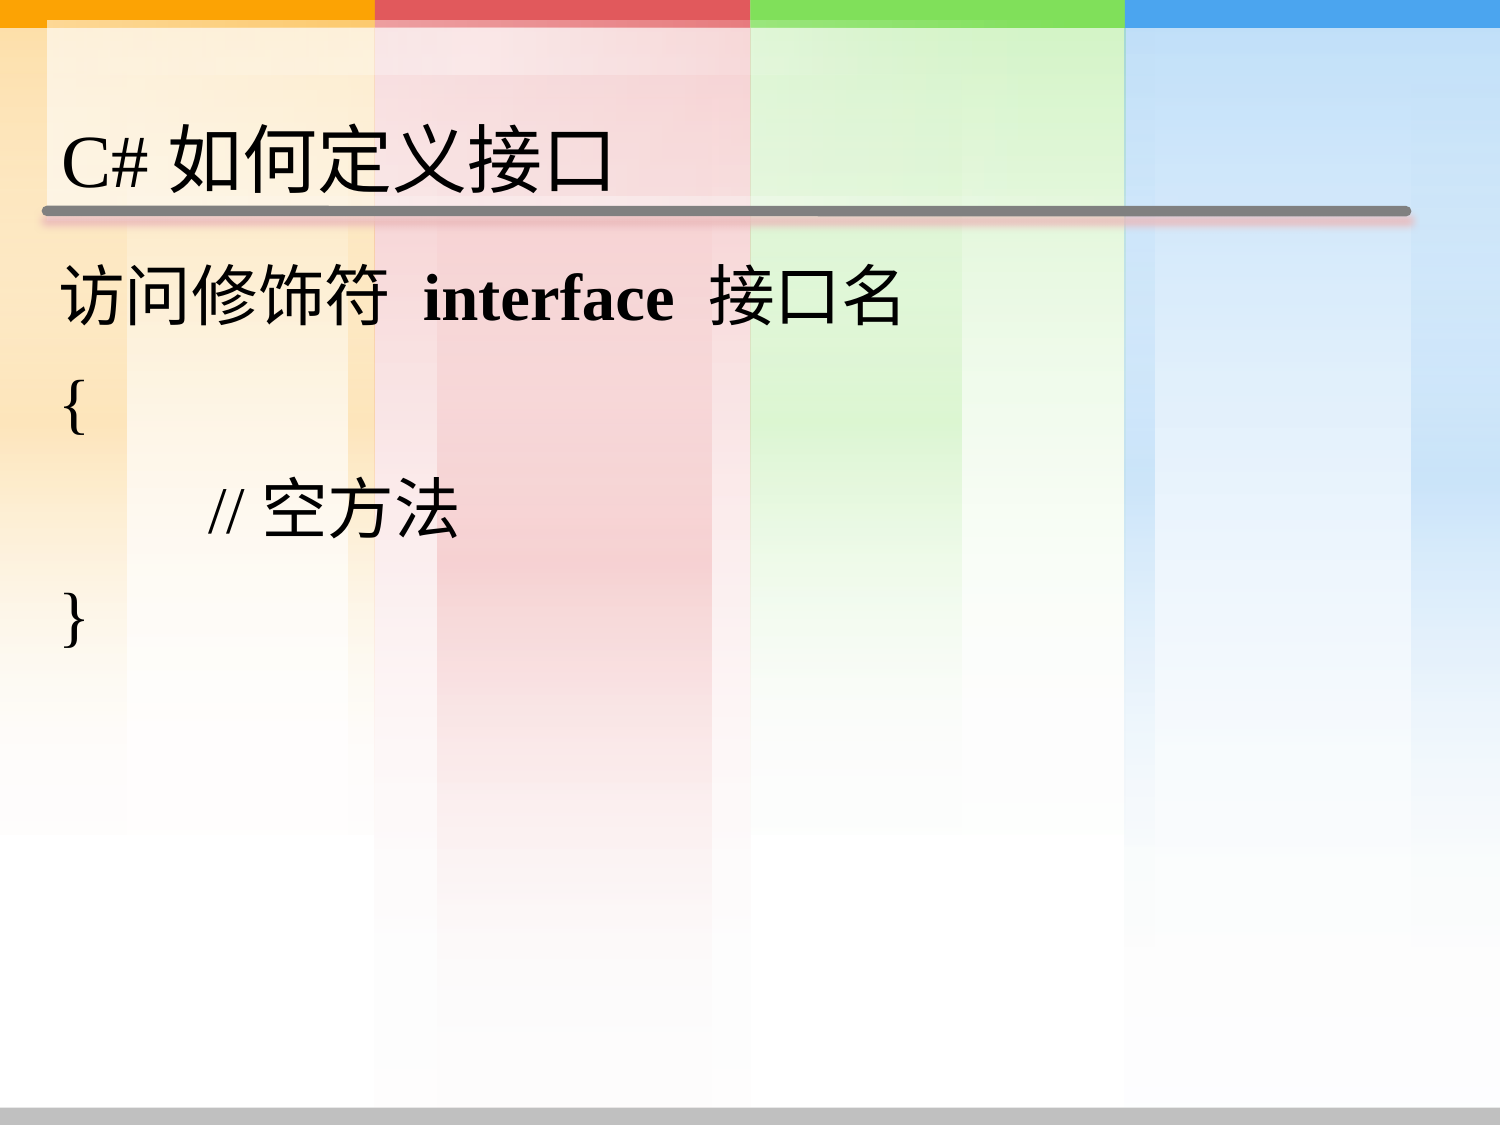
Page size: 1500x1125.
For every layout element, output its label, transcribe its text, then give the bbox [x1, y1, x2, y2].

text_box C#如何定义接口 [46, 105, 1477, 211]
text_box 访问修饰符 interface 接口名 { //空方法 } [43, 246, 1485, 874]
